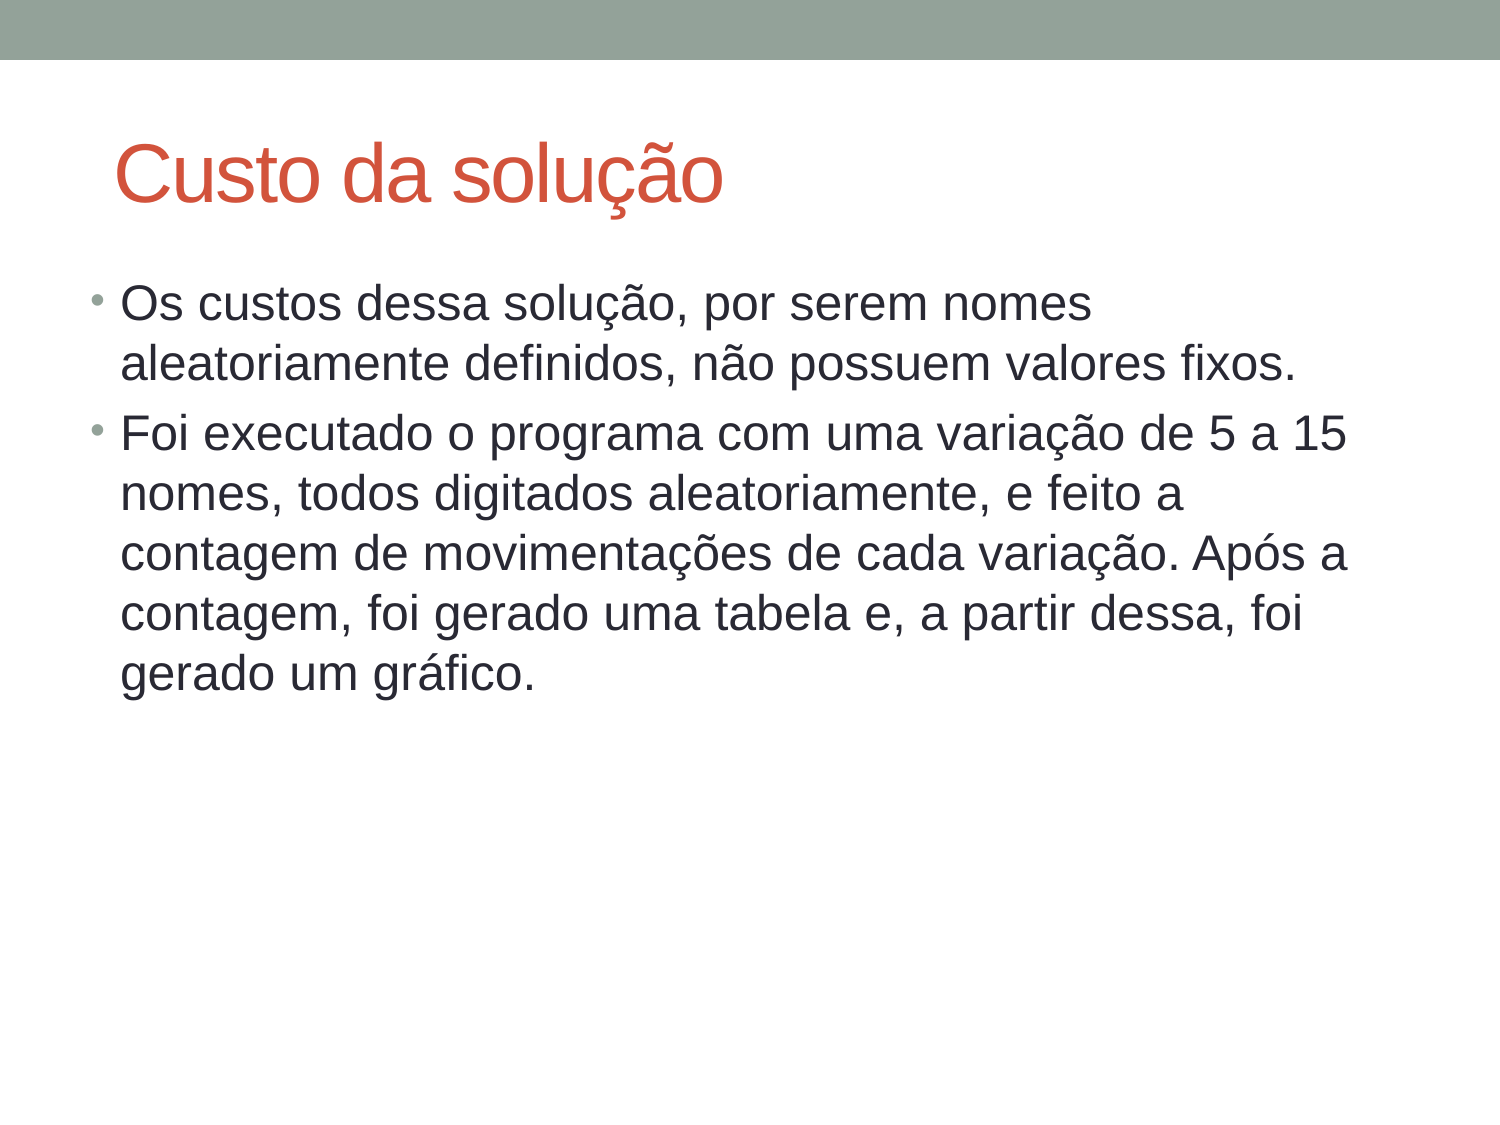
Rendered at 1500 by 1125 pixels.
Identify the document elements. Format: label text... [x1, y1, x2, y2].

list Os custos dessa solução, por serem nomes aleatoriamente definidos, não possuem valores fixos. Foi executado o programa com uma variação de 5 a 15 nomes, todos digitados aleatoriamente, e feito a contagem de movimentações de cada variação. Após a contagem, foi gerado uma tabela e, a partir dessa, foi gerado um gráfico. [75, 262, 1425, 1063]
title Custo da solução [75, 87, 1425, 250]
